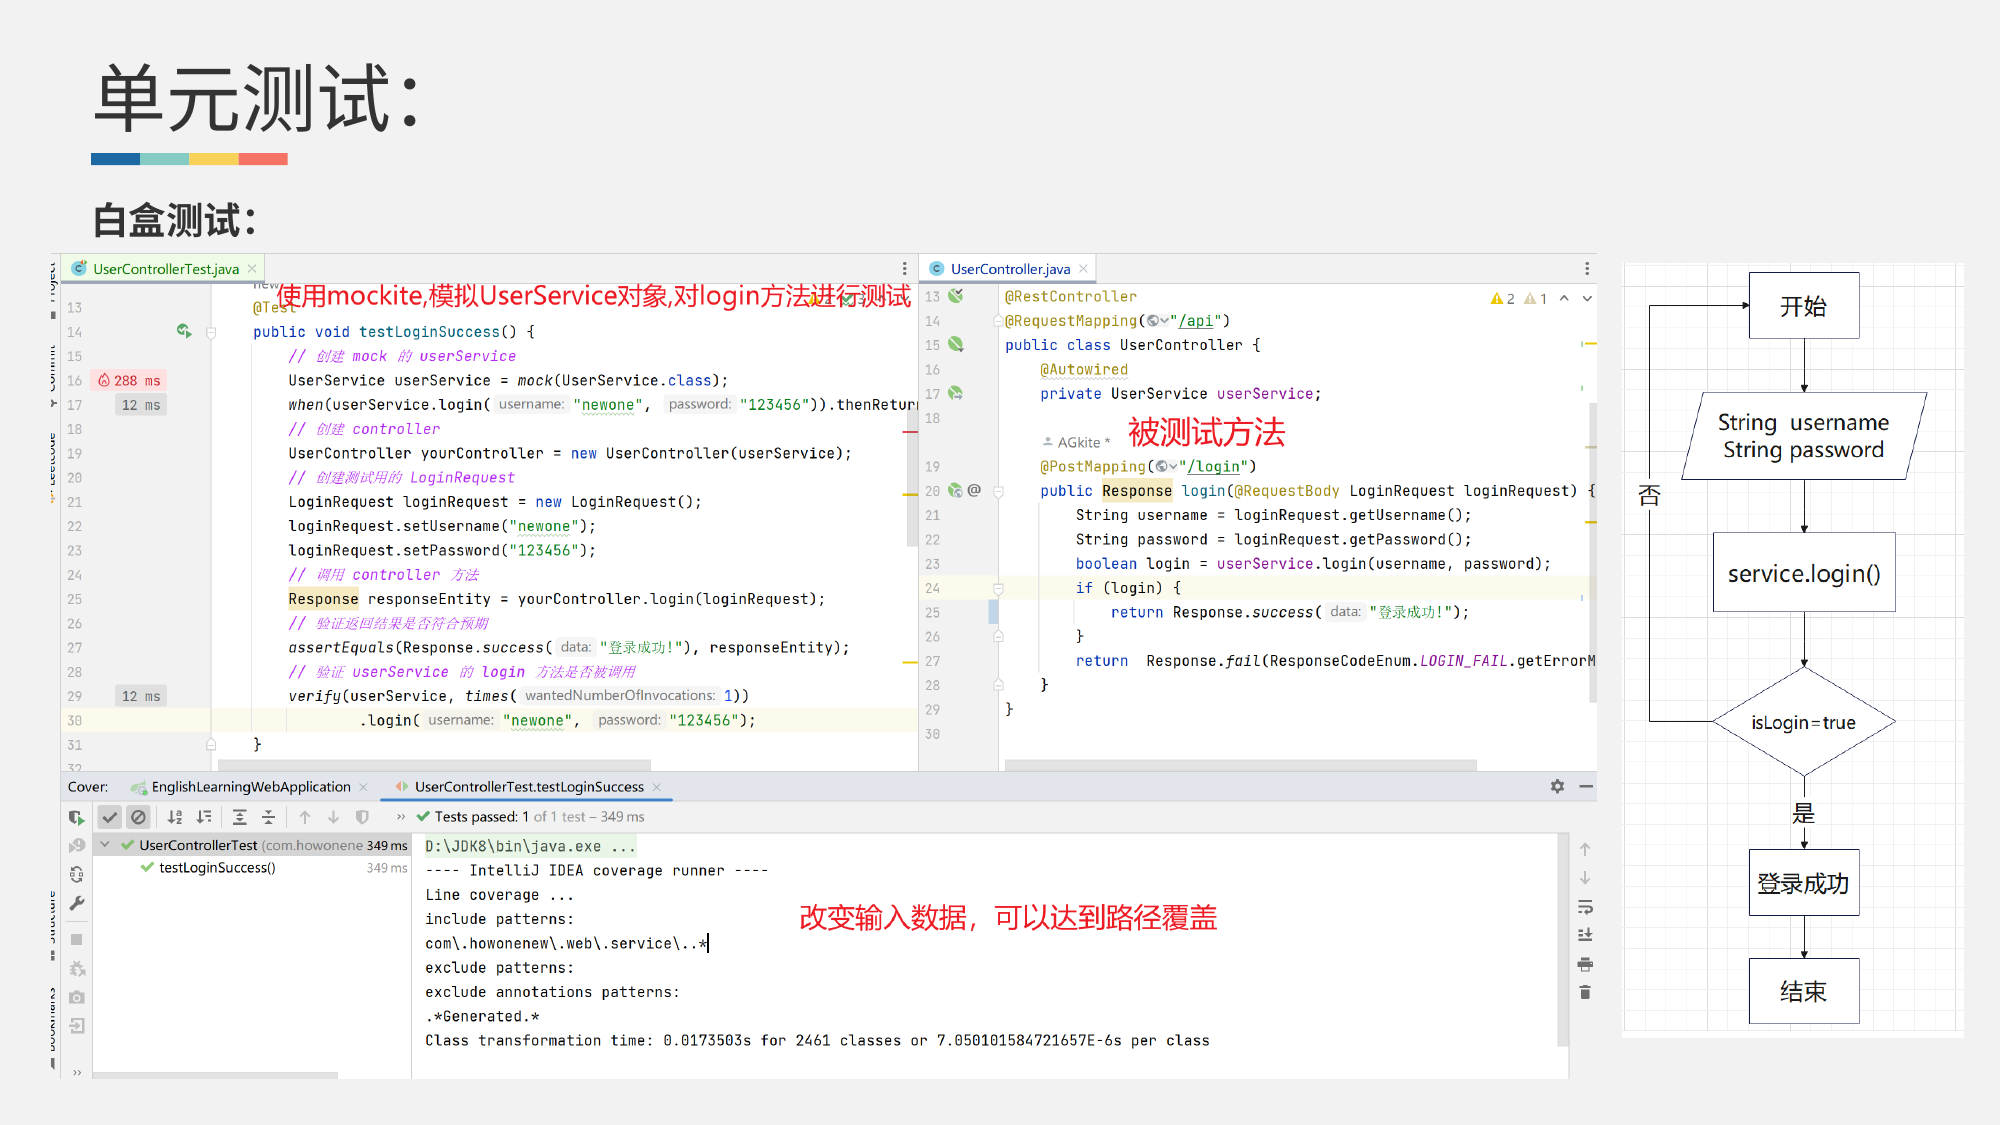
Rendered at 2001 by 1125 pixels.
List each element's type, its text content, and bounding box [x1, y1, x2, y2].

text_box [90, 152, 288, 166]
picture [50, 250, 1597, 1079]
picture [1622, 263, 1965, 1038]
text_box 白盒测试： [76, 189, 525, 248]
text_box 单元测试： [91, 51, 699, 142]
